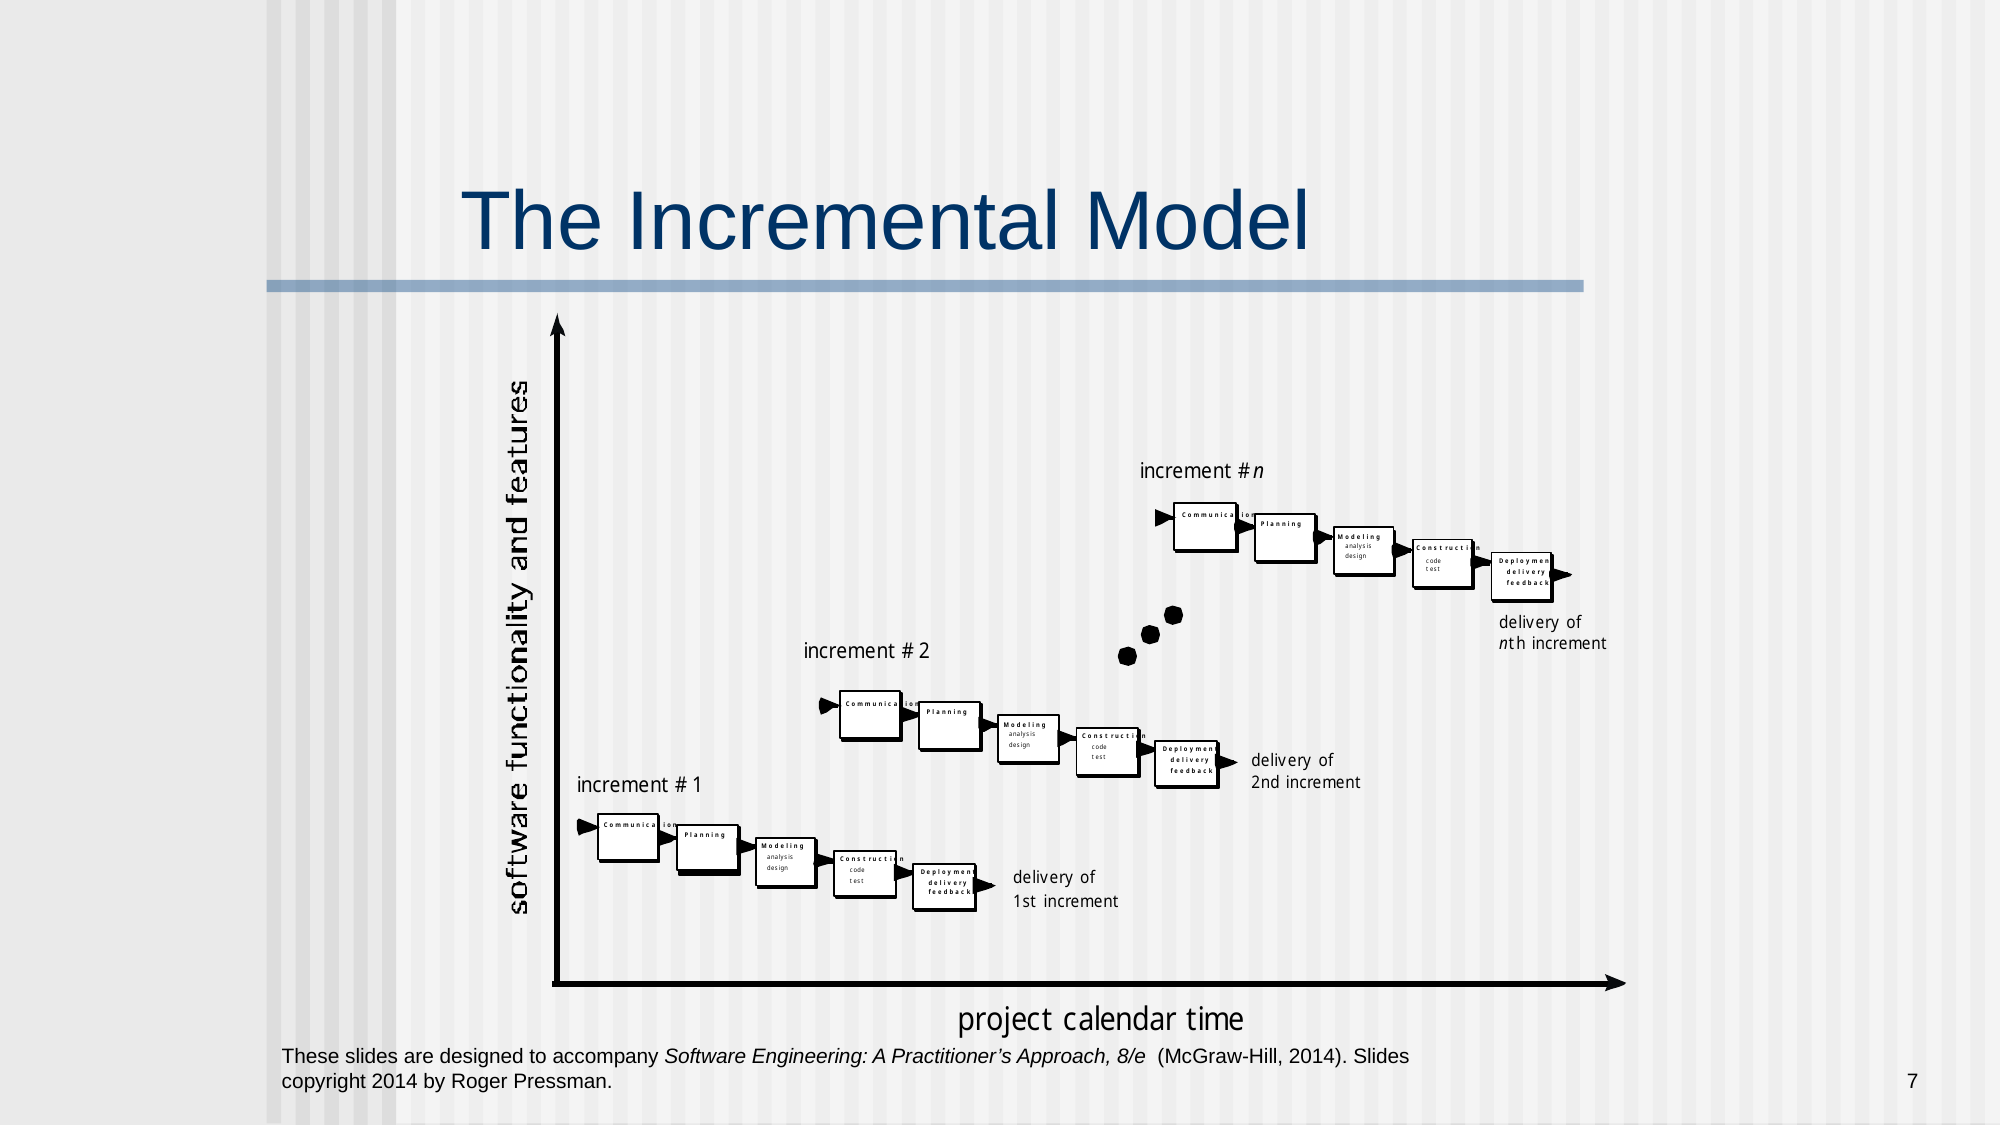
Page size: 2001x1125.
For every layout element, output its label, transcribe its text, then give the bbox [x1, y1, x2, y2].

title The Incremental Model [450, 162, 1332, 359]
slide_number 7 [1649, 1024, 1934, 1101]
footer These slides are designed to accompany Software Engineering: A Practitioner’s Approach, 8/e (McGraw-Hill, 2014). Slides copyright 2014 by Roger Pressman. [266, 1024, 1467, 1101]
picture [499, 312, 1629, 1044]
